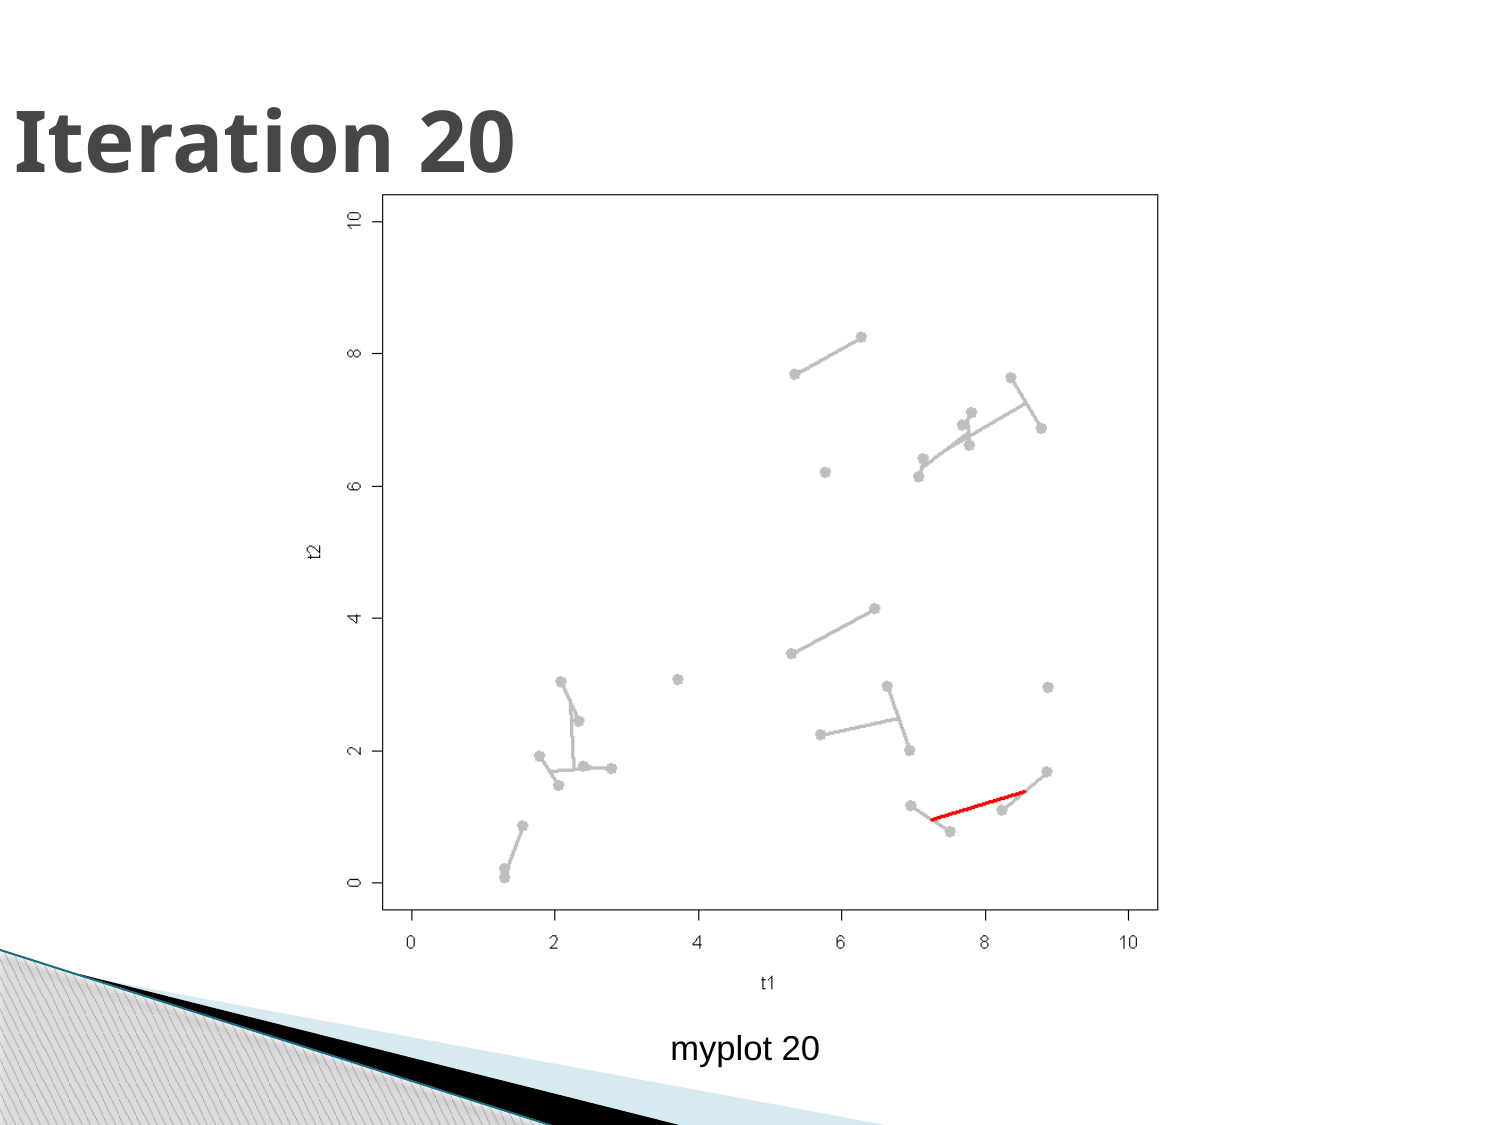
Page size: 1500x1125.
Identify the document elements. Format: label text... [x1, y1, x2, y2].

title Iteration 20 [0, 45, 1350, 233]
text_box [299, 112, 1201, 1076]
